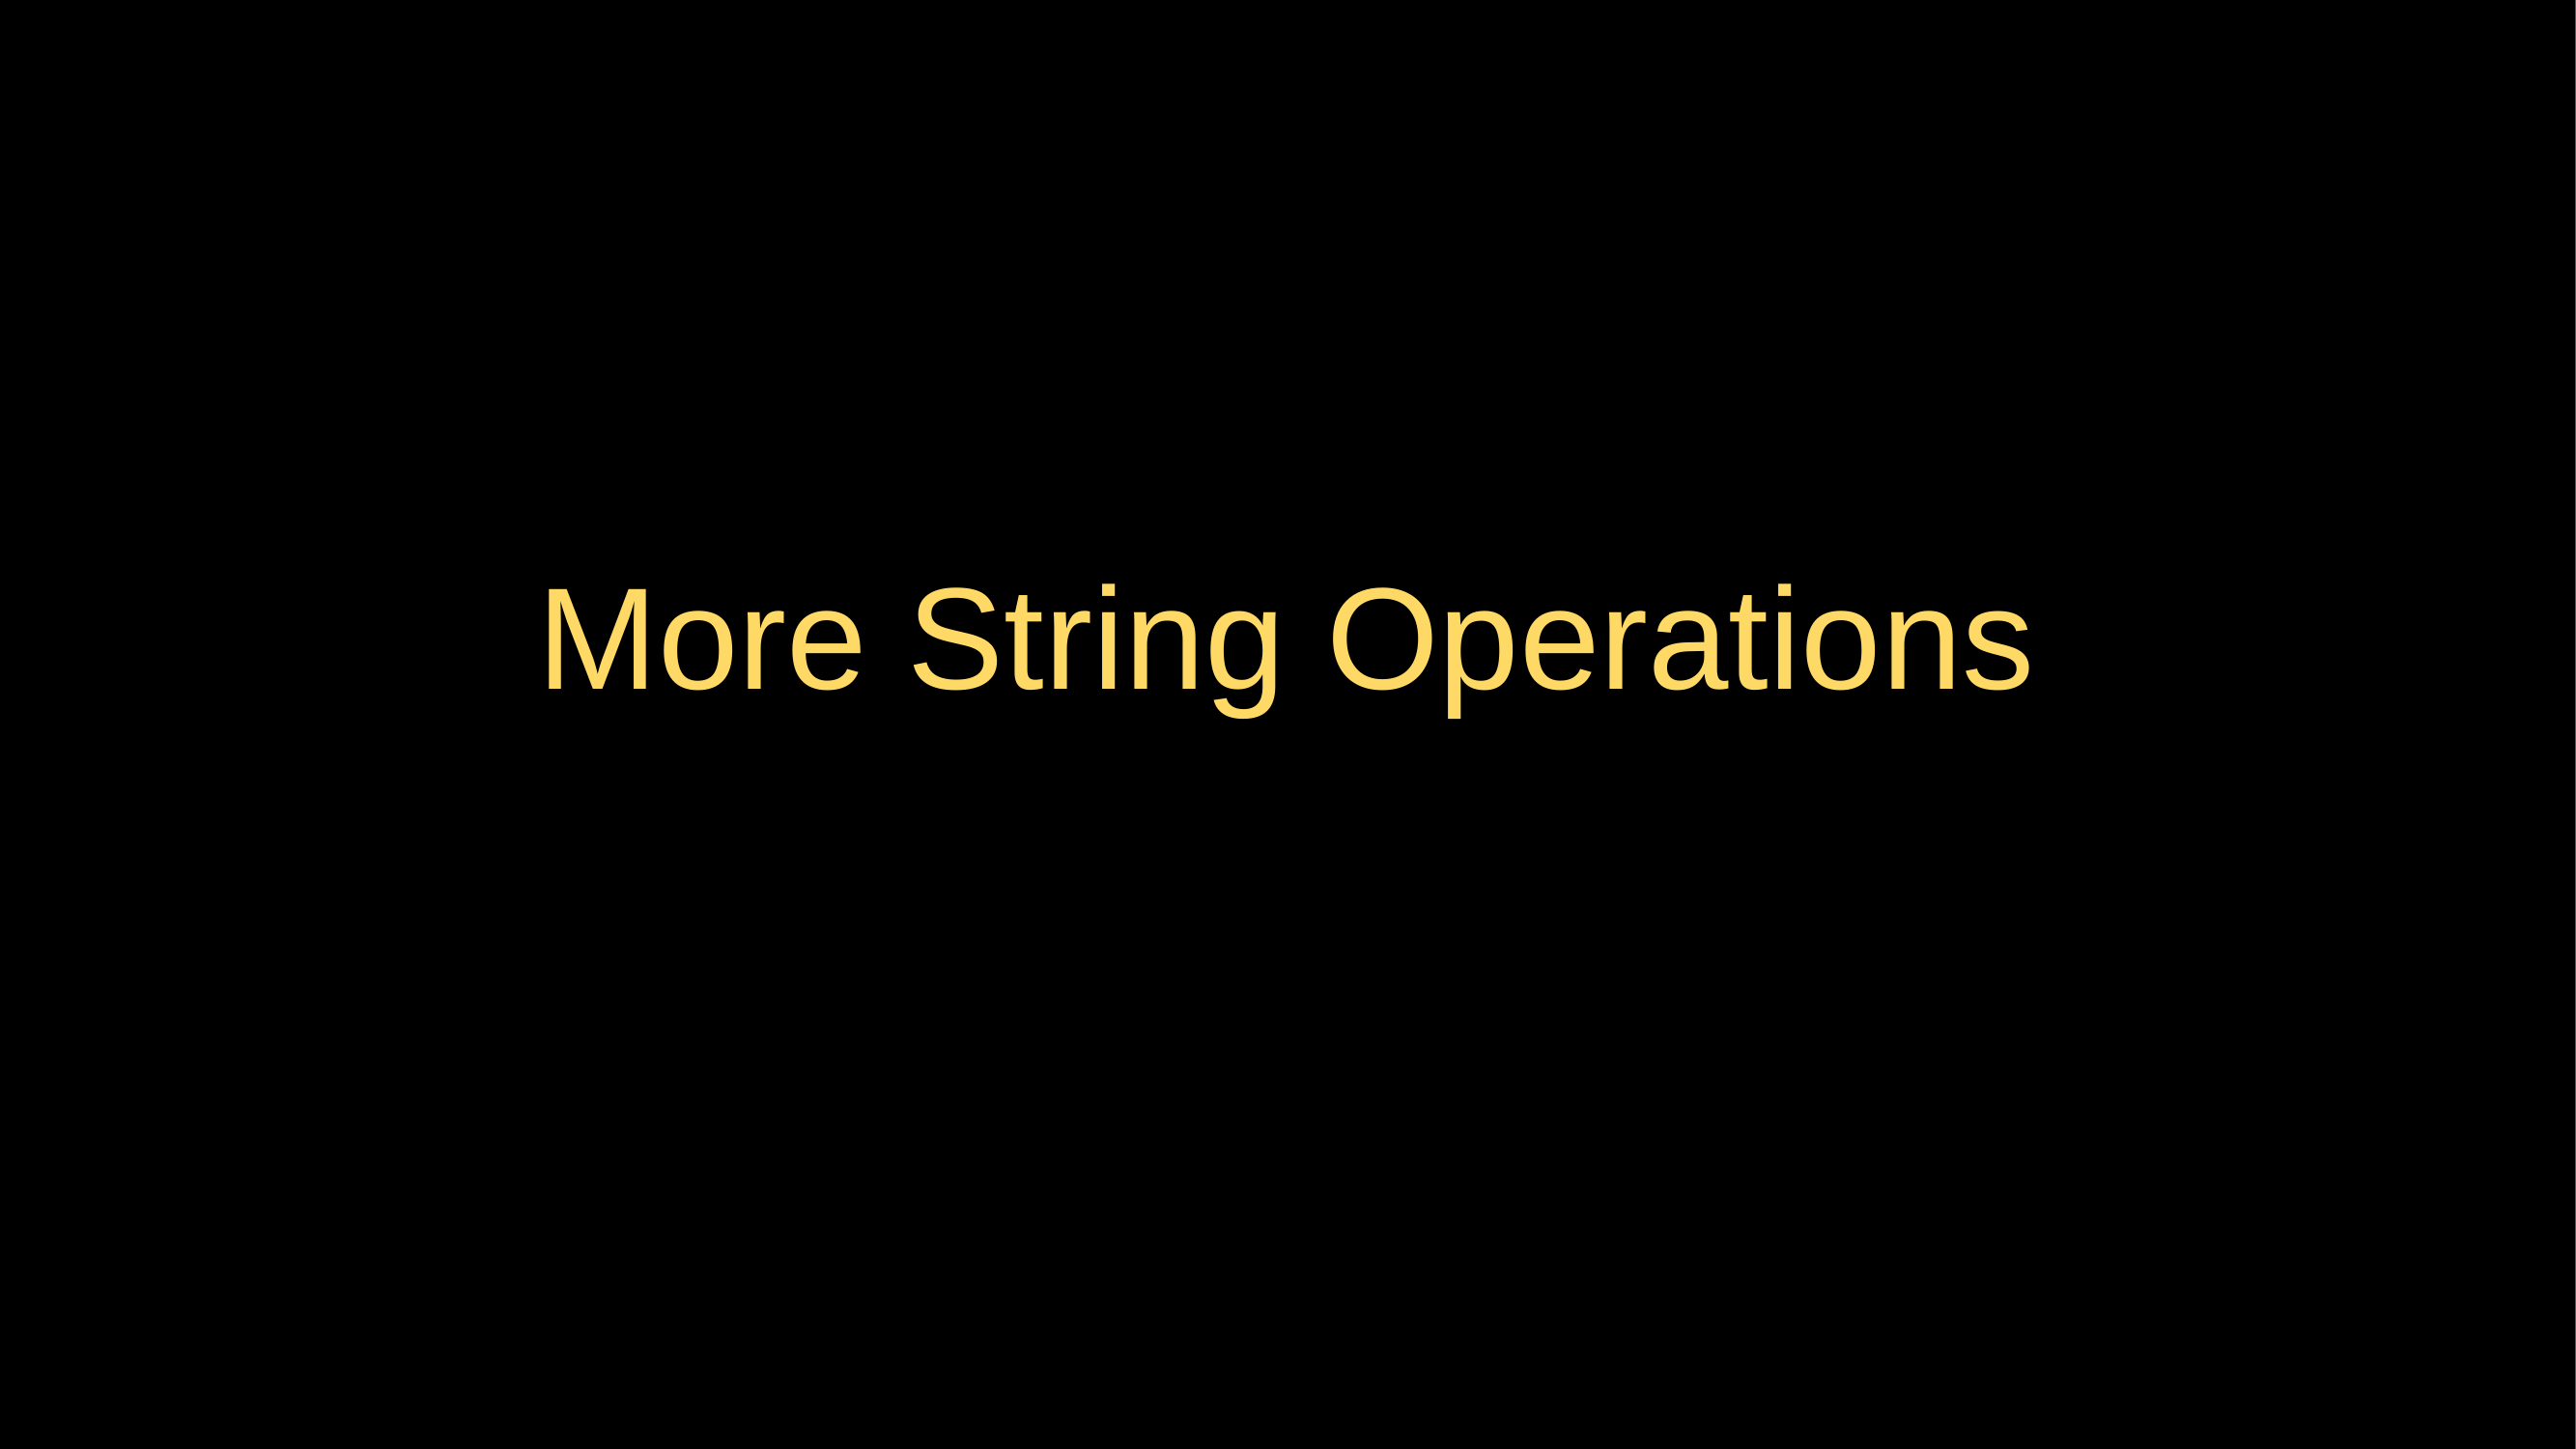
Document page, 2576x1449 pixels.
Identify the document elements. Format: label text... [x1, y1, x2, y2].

title More String Operations [183, 243, 2391, 733]
